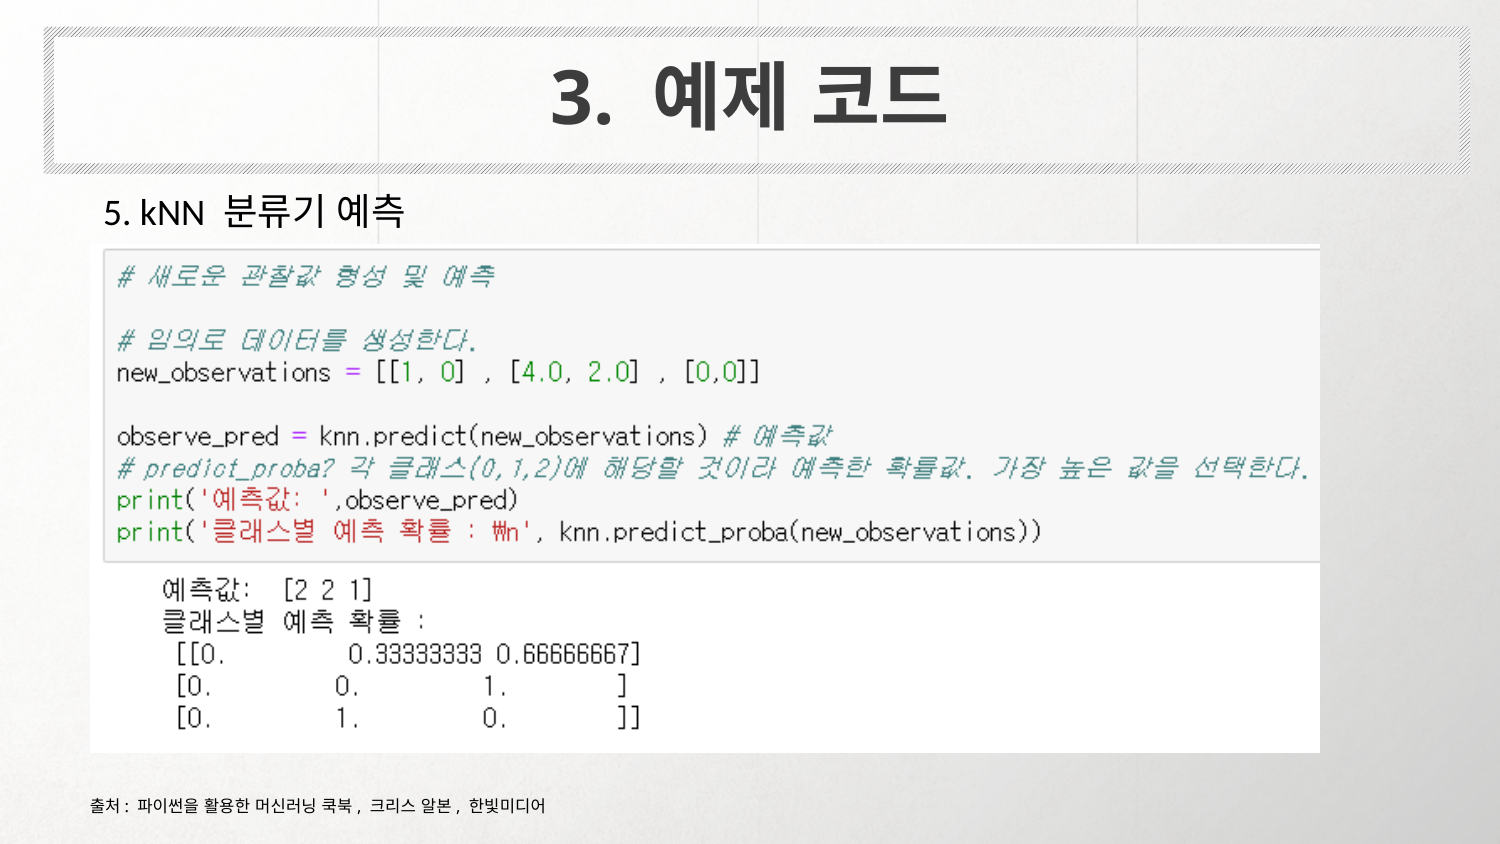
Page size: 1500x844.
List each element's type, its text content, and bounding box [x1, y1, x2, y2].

text_box [43, 26, 1471, 175]
text_box 5. kNN 분류기 예측 [88, 180, 975, 241]
text_box 3. 예제 코드 [402, 59, 1098, 141]
text_box 출처: 파이썬을 활용한 머신러닝 쿡북, 크리스 알본, 한빛미디어 [74, 787, 562, 823]
picture [0, 0, 1500, 844]
